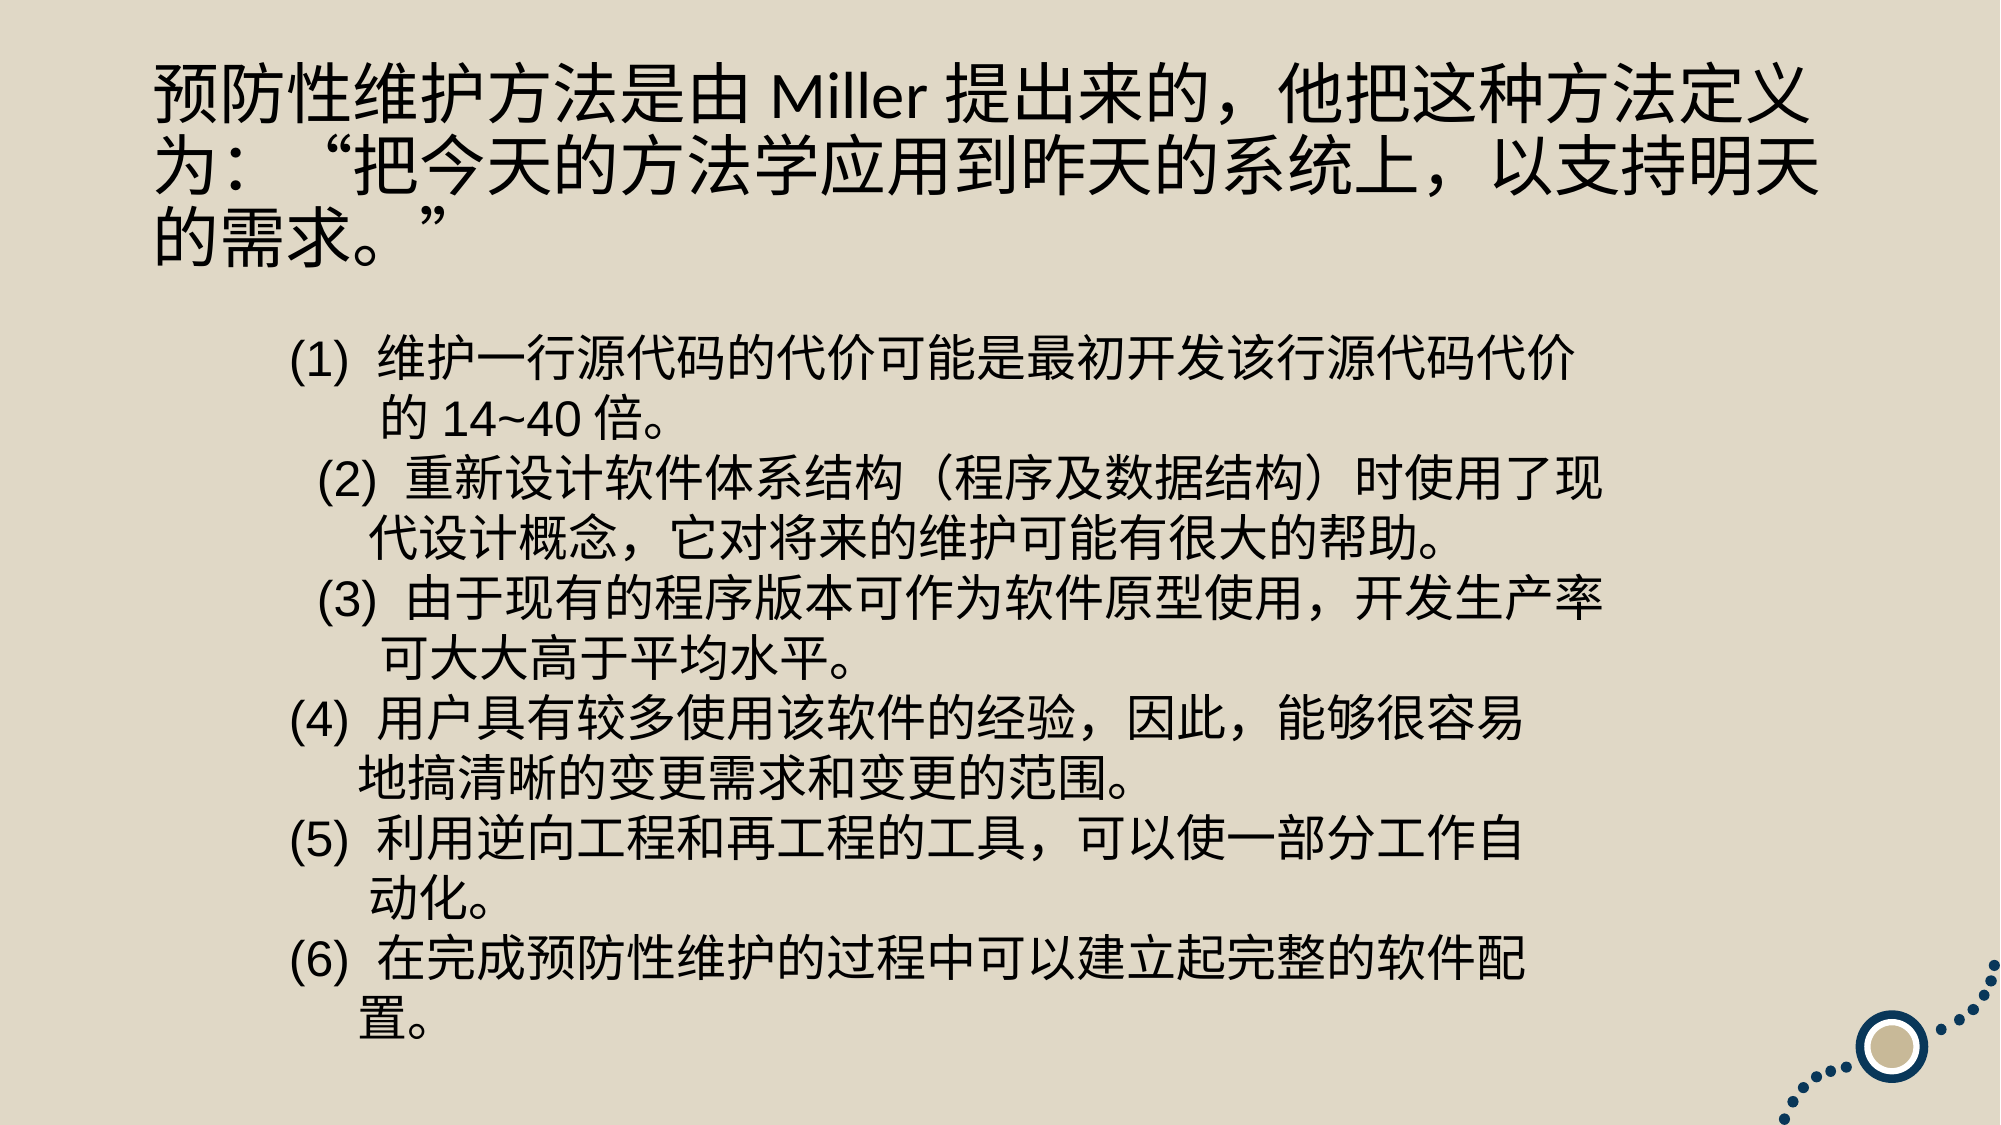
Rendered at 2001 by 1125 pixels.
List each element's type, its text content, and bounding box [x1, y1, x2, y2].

title 预防性维护方法是由Miller提出来的，他把这种方法定义为：“把今天的方法学应用到昨天的系统上，以支持明天的需求。” [137, 59, 1863, 278]
text_box (1) 维护一行源代码的代价可能是最初开发该行源代码代价 的14~40倍。 (2) 重新设计软件体系结构（程序及数据结构）时使用了现 代设计概念，它对将来的维护可能有很大的帮助。 (3) 由于现有的程序版本可作为软件原型使用，开发生产率 可大大高于平均水平。 (4) 用户具有较多使用该软件的经验，因此，能够很容易 地搞清晰的变更需求和变更的范围。 (5) 利用逆向工程和再工程的工具，可以使一部分工作自 动化。 (6) 在完成预防性维护的过程中可以建立起完整的软件配 置。 [274, 319, 1726, 1055]
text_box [1778, 959, 2000, 1125]
